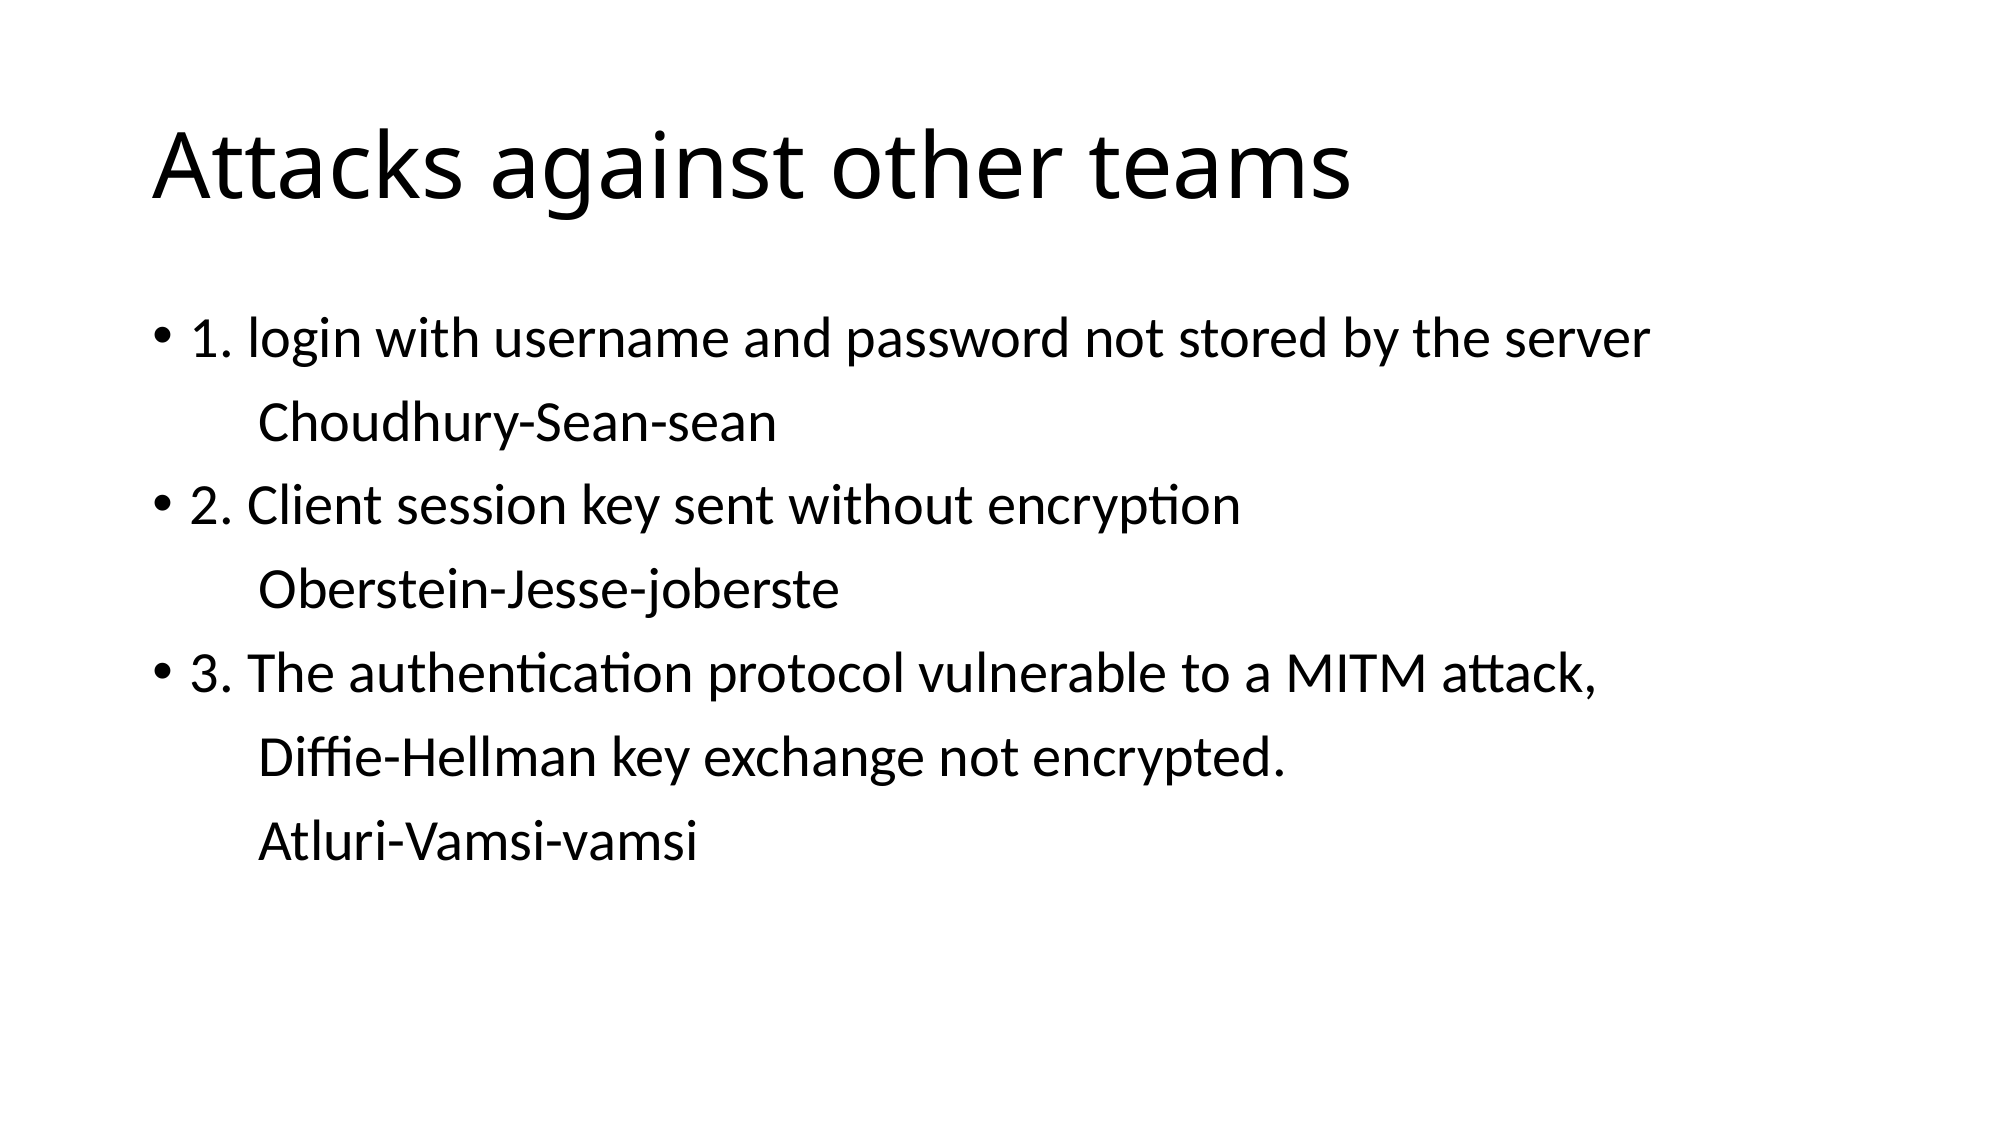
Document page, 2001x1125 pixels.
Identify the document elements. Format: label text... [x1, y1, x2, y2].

list 1. login with username and password not stored by the server Choudhury-Sean-sean 2. Client session key sent without encryption Oberstein-Jesse-joberste 3. The authentication protocol vulnerable to a MITM attack, Diffie-Hellman key exchange not encrypted. Atluri-Vamsi-vamsi [137, 299, 1863, 1014]
title Attacks against other teams [137, 59, 1863, 278]
